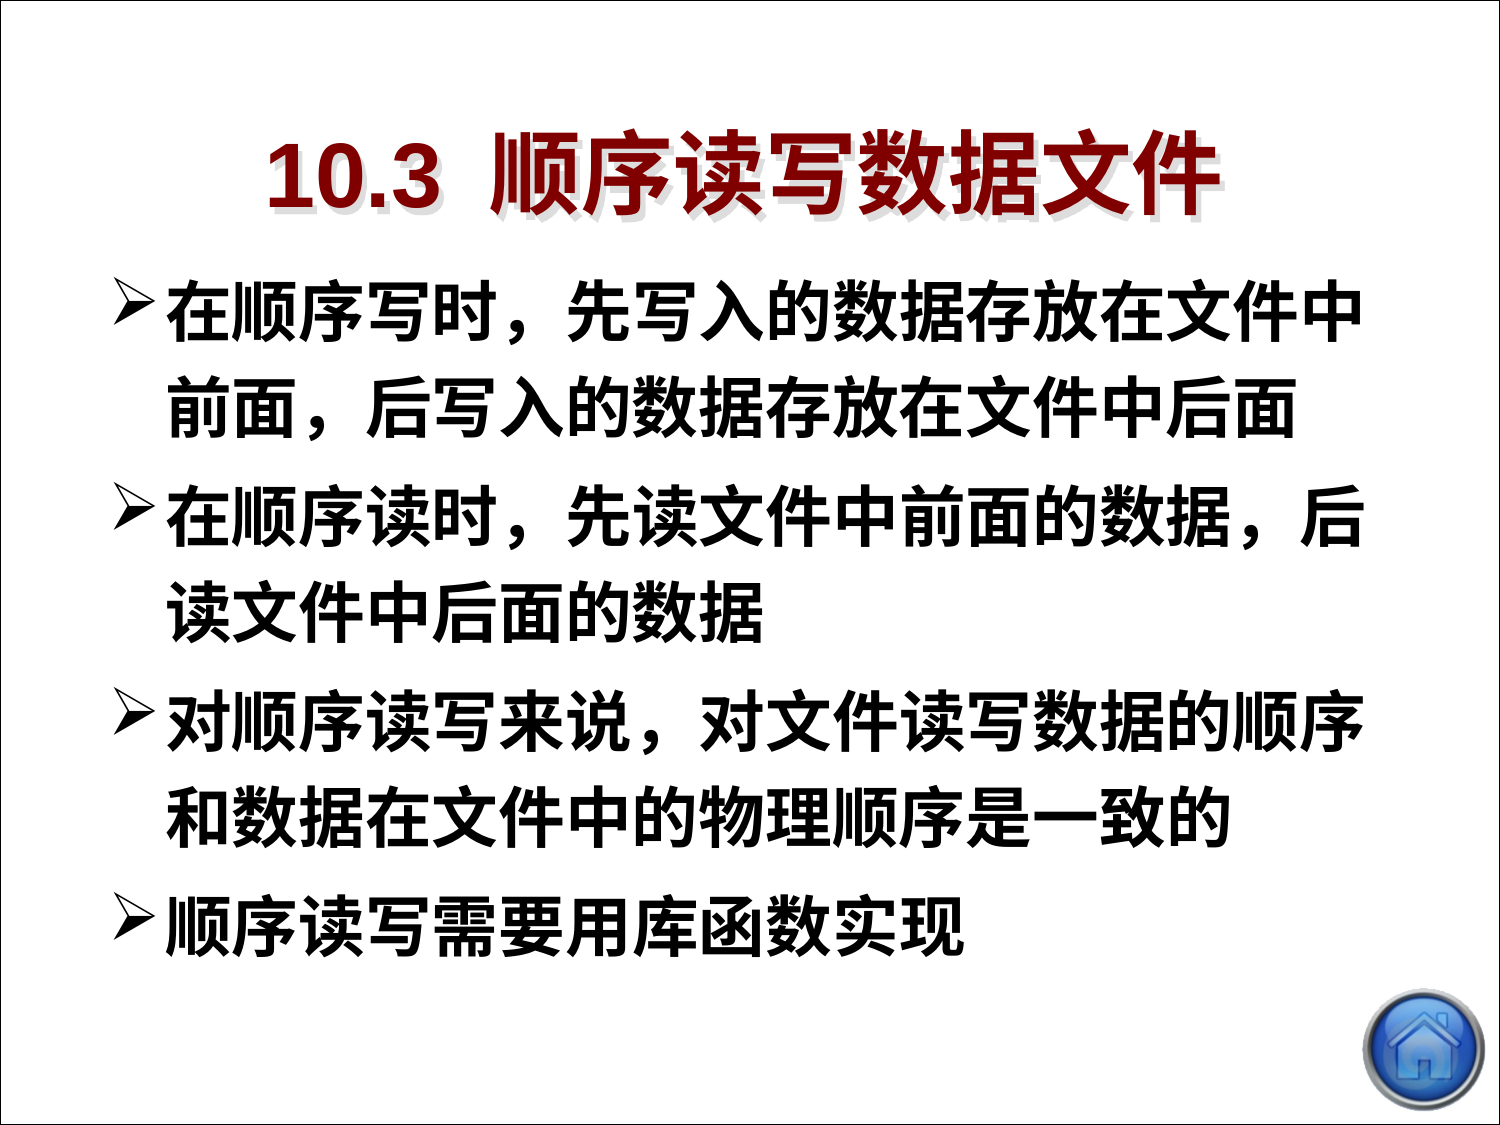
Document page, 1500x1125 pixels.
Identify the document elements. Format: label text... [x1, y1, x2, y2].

title 10.3 顺序读写数据文件 [46, 108, 1442, 235]
list 在顺序写时，先写入的数据存放在文件中前面，后写入的数据存放在文件中后面 在顺序读时，先读文件中前面的数据，后读文件中后面的数据 对顺序读写来说，对文件读写数据的顺序和数据在文件中的物理顺序是一致的 顺序读写需要用库函数实现 [93, 246, 1407, 1020]
picture [1347, 973, 1500, 1125]
